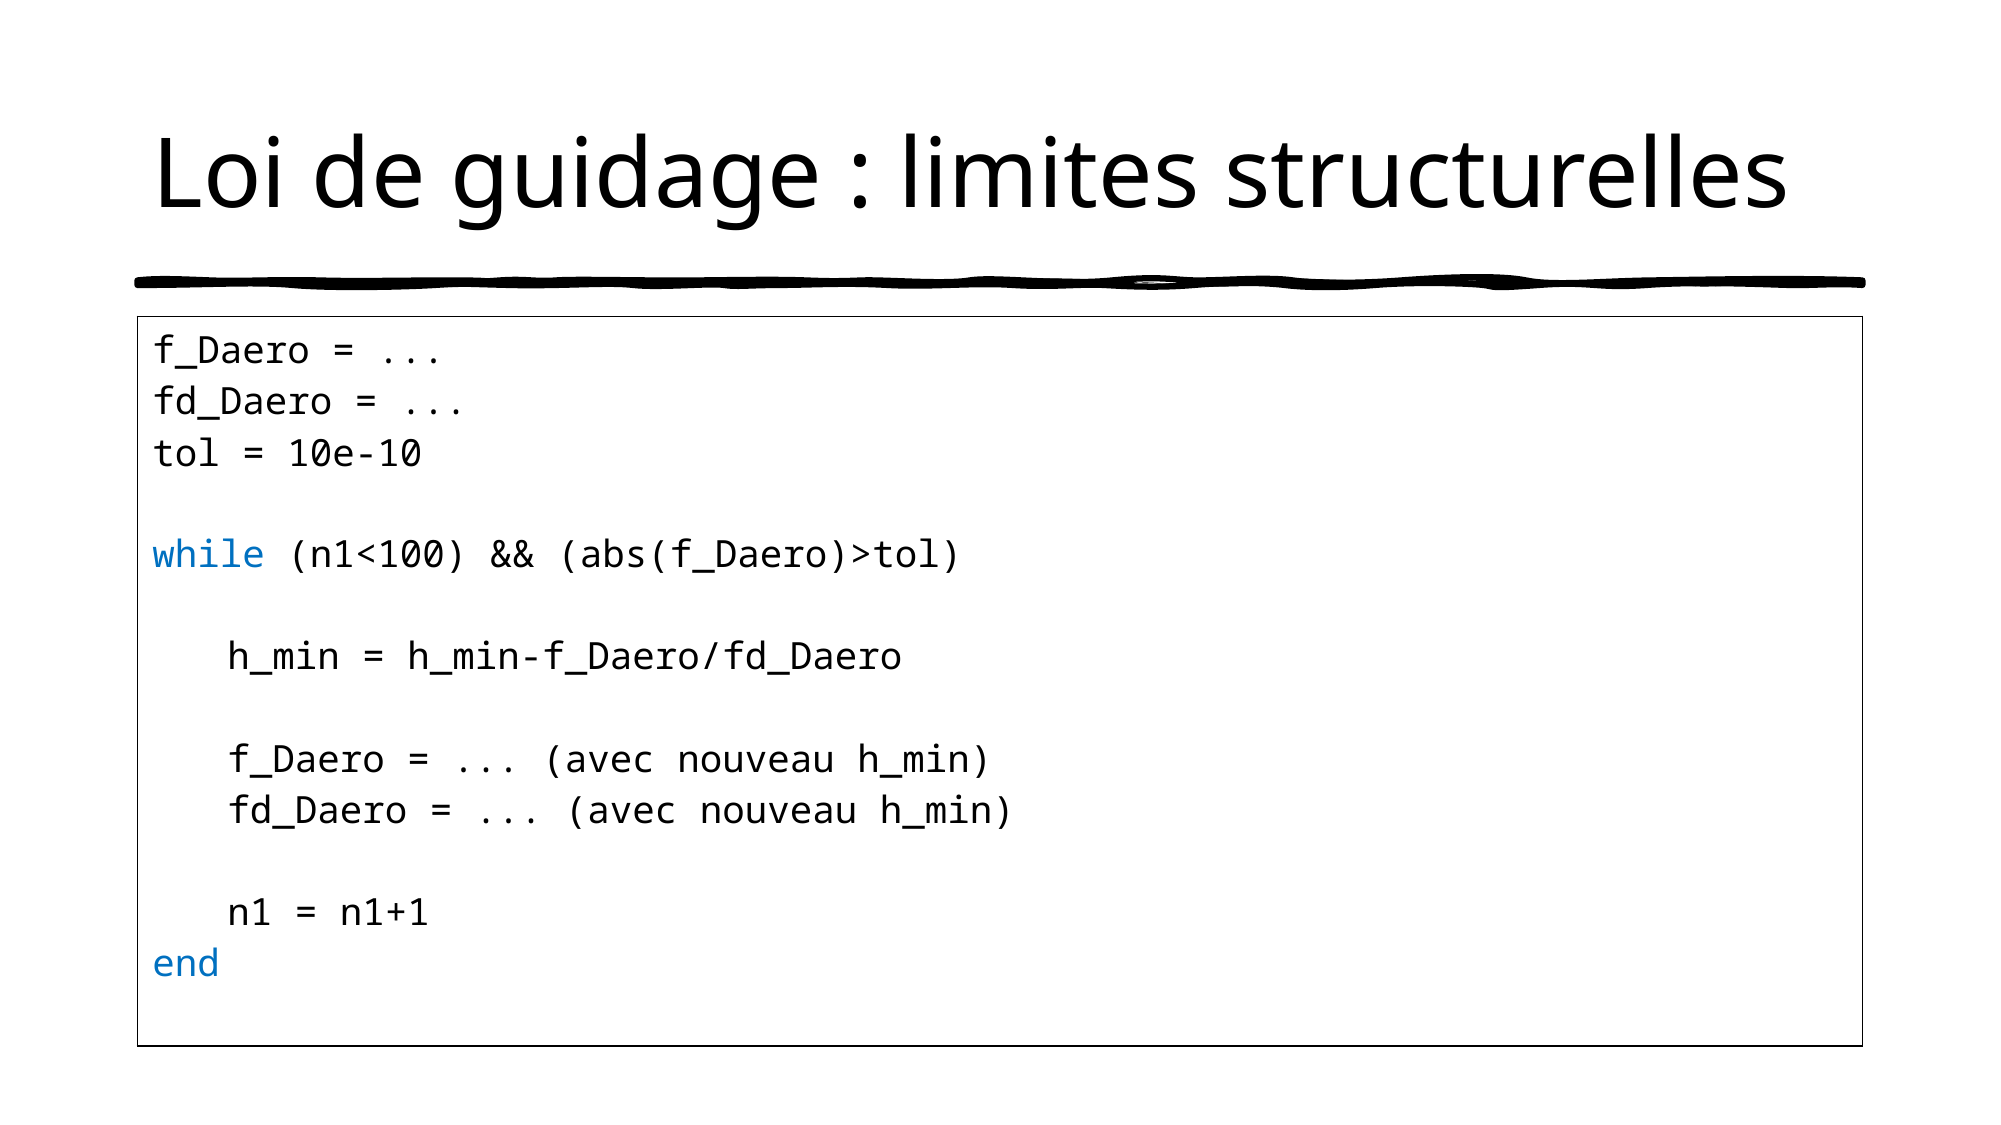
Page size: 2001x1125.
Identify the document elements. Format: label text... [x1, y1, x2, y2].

table_header f_Daero = ... fd_Daero = ... tol = 10e-10 while (n1<100) && (abs(f_Daero)>tol) h_min = h_min-f_Daero/fd_Daero f_Daero = ... (avec nouveau h_min) fd_Daero = ... (avec nouveau h_min) n1 = n1+1 end [138, 317, 1862, 1045]
title Loi de guidage : limites structurelles [137, 59, 1863, 278]
